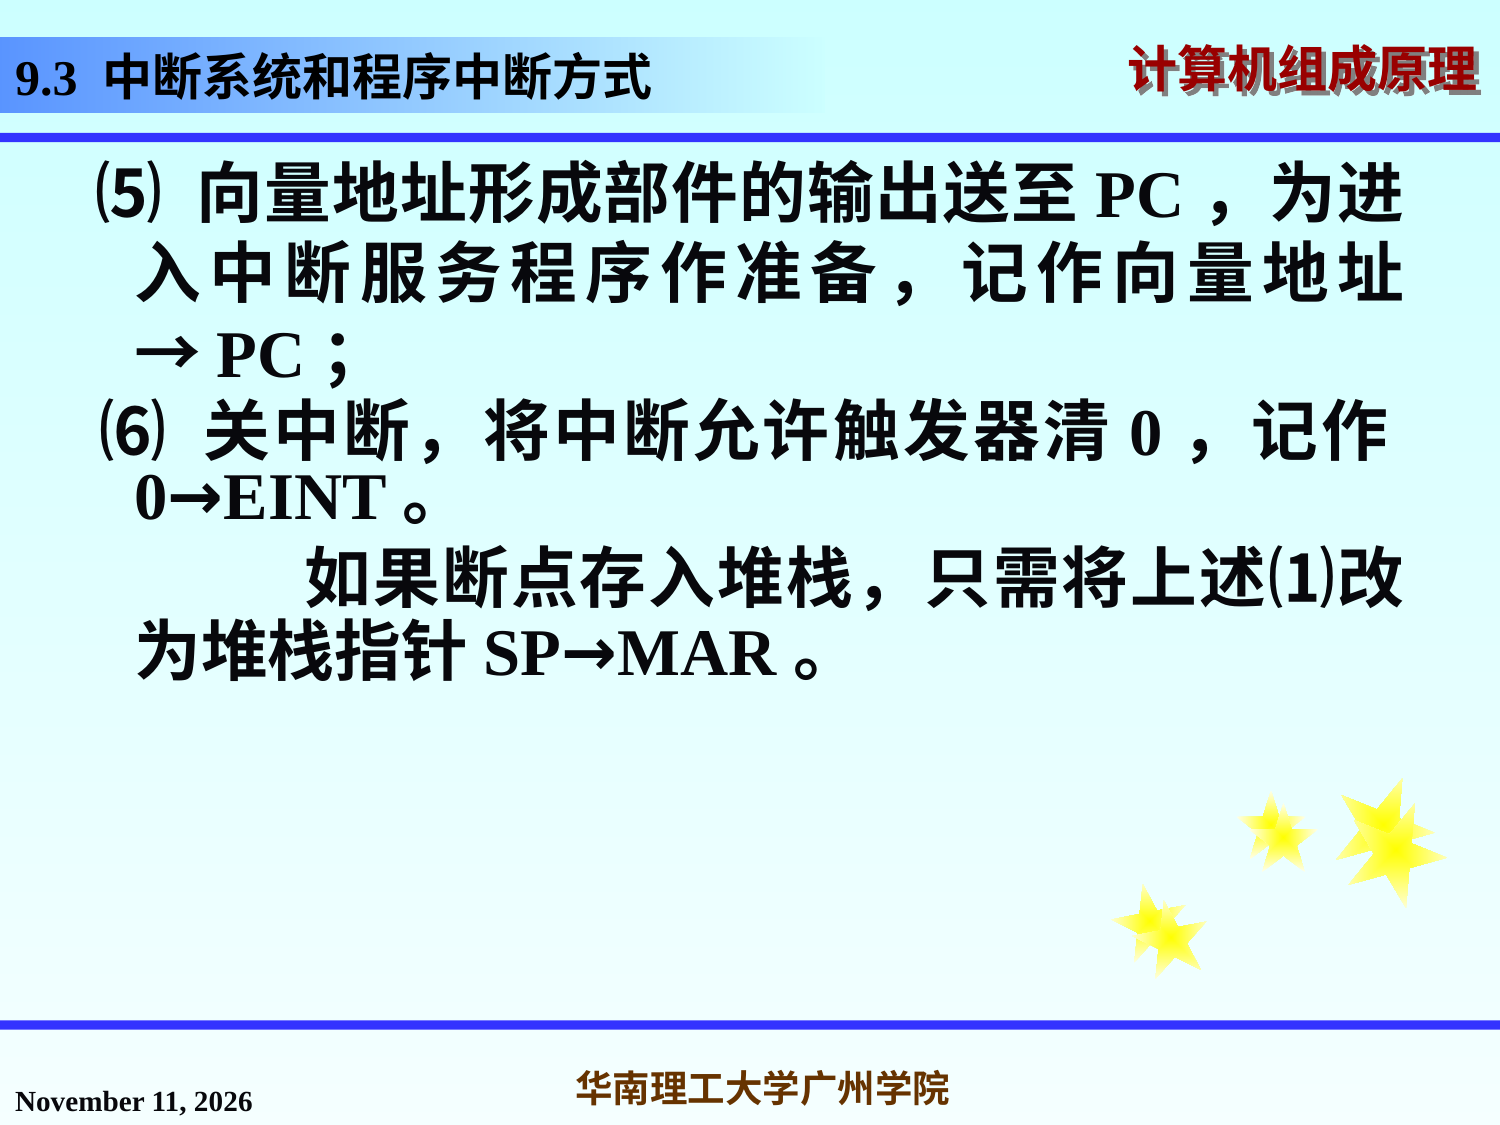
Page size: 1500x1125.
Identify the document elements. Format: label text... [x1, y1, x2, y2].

title 9.3 中断系统和程序中断方式 [0, 37, 825, 113]
list ⑸ 向量地址形成部件的输出送至PC，为进入中断服务程序作准备，记作向量地址→PC； ⑹ 关中断，将中断允许触发器清0，记作0→EINT。 如果断点存入堆栈，只需将上述⑴改为堆栈指针SP→MAR。 [63, 143, 1420, 1075]
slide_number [0, 1050, 332, 1125]
footer 华南理工大学广州学院 [525, 1075, 1000, 1125]
